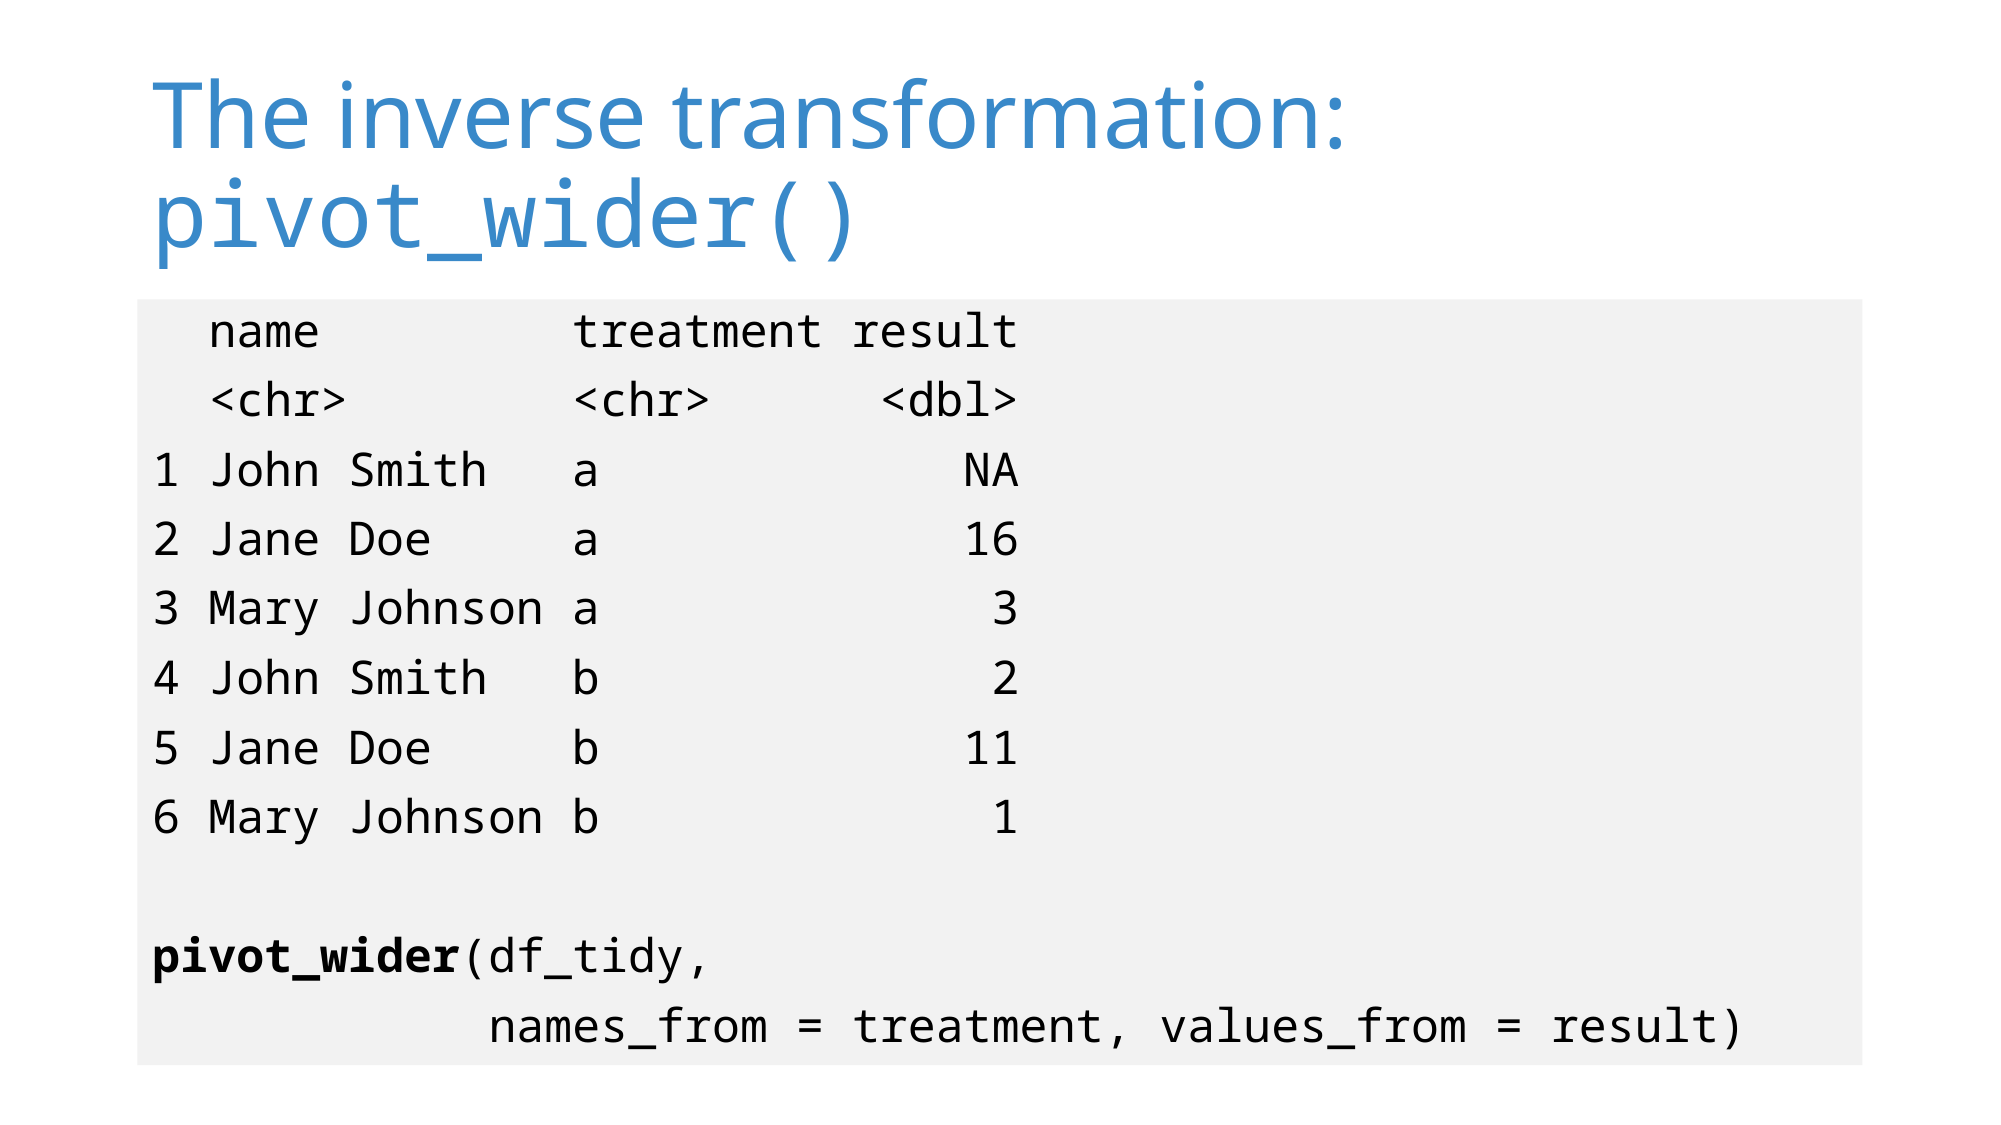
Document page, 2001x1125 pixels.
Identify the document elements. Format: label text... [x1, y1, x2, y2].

title The inverse transformation: pivot_wider() [137, 59, 1863, 278]
list name treatment result <chr> <chr> <dbl> 1 John Smith a NA 2 Jane Doe a 16 3 Mary Johnson a 3 4 John Smith b 2 5 Jane Doe b 11 6 Mary Johnson b 1 pivot_wider(df_tidy, names_from = treatment, values_from = result) [137, 299, 1863, 1066]
